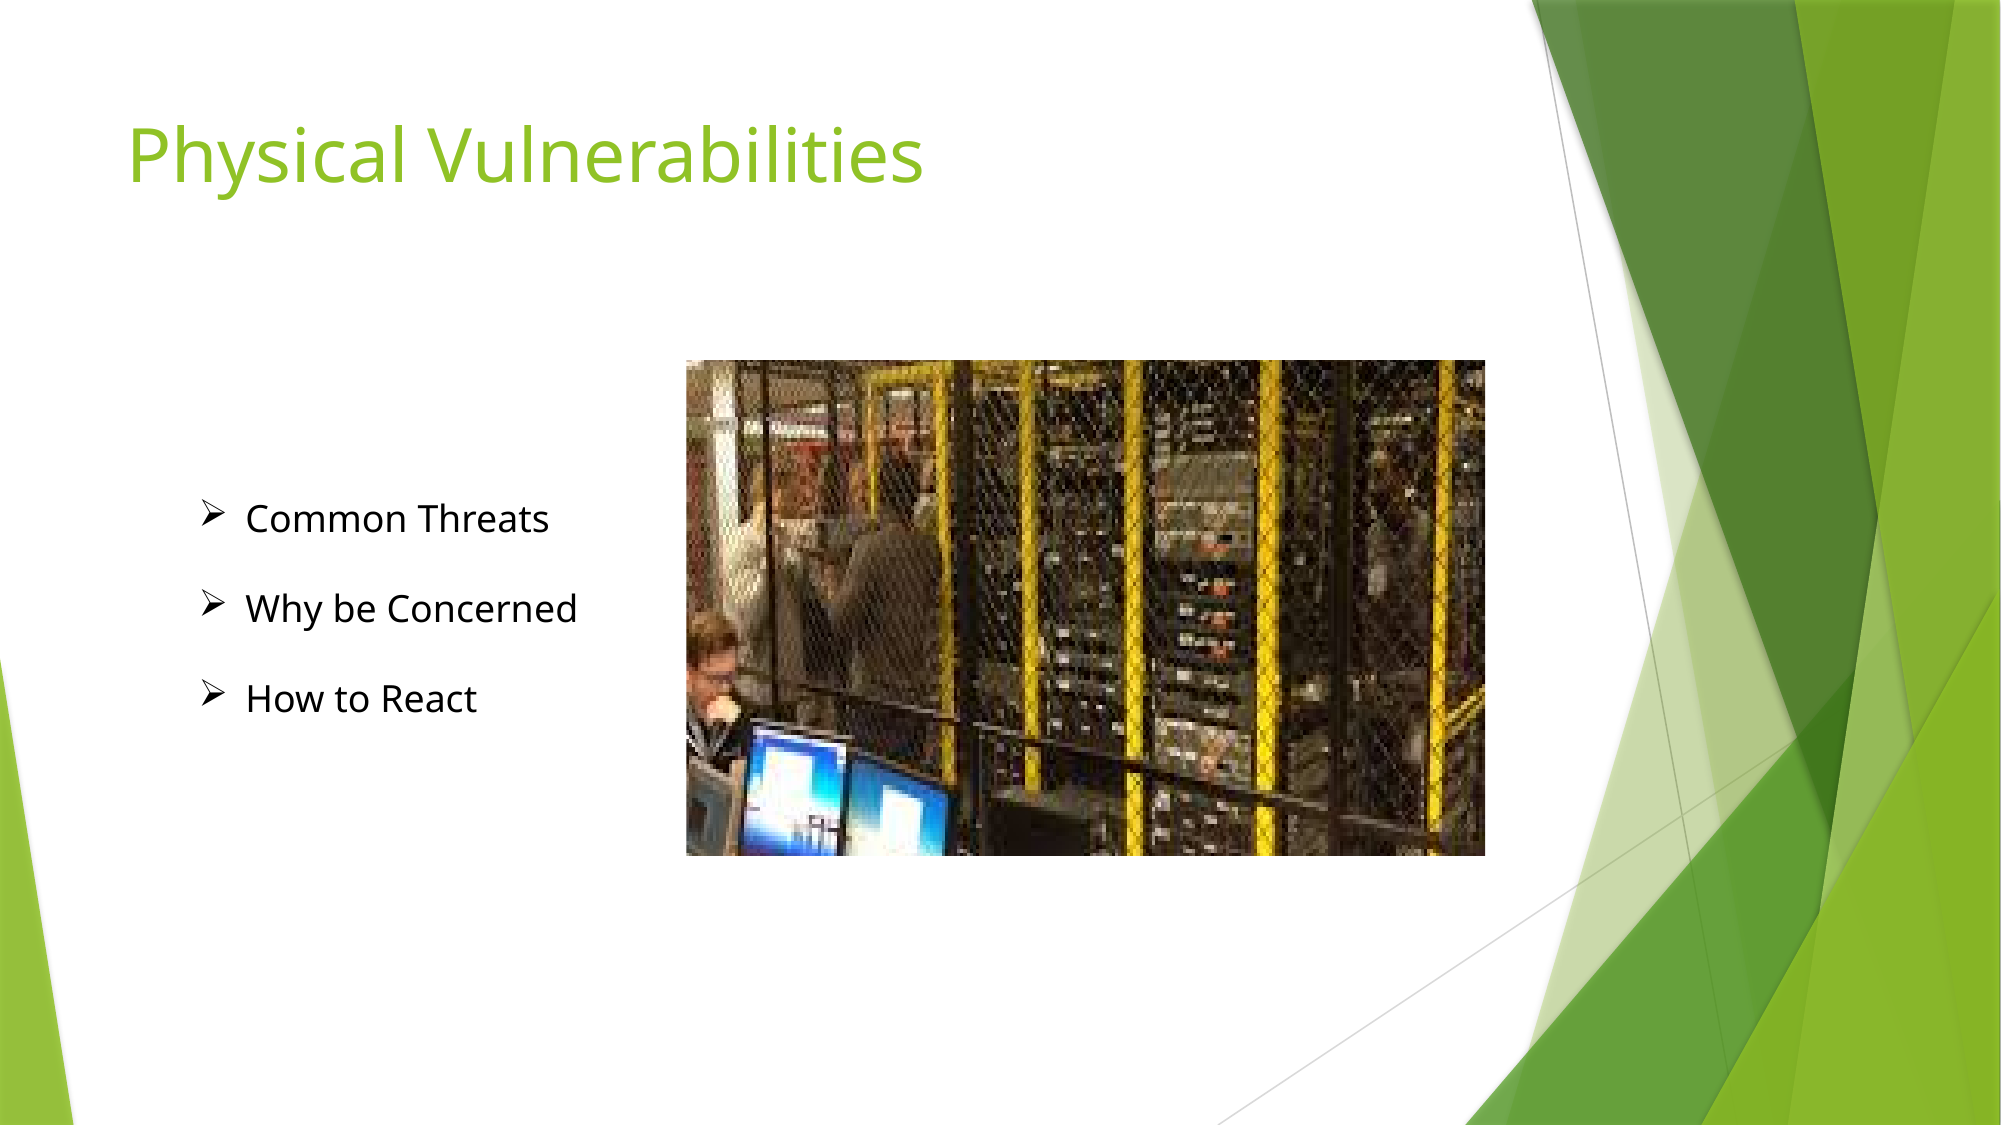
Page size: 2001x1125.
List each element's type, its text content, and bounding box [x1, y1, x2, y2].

text_box Common Threats Why be Concerned How to React [183, 487, 680, 728]
title Physical Vulnerabilities [111, 99, 1522, 317]
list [685, 359, 1486, 856]
